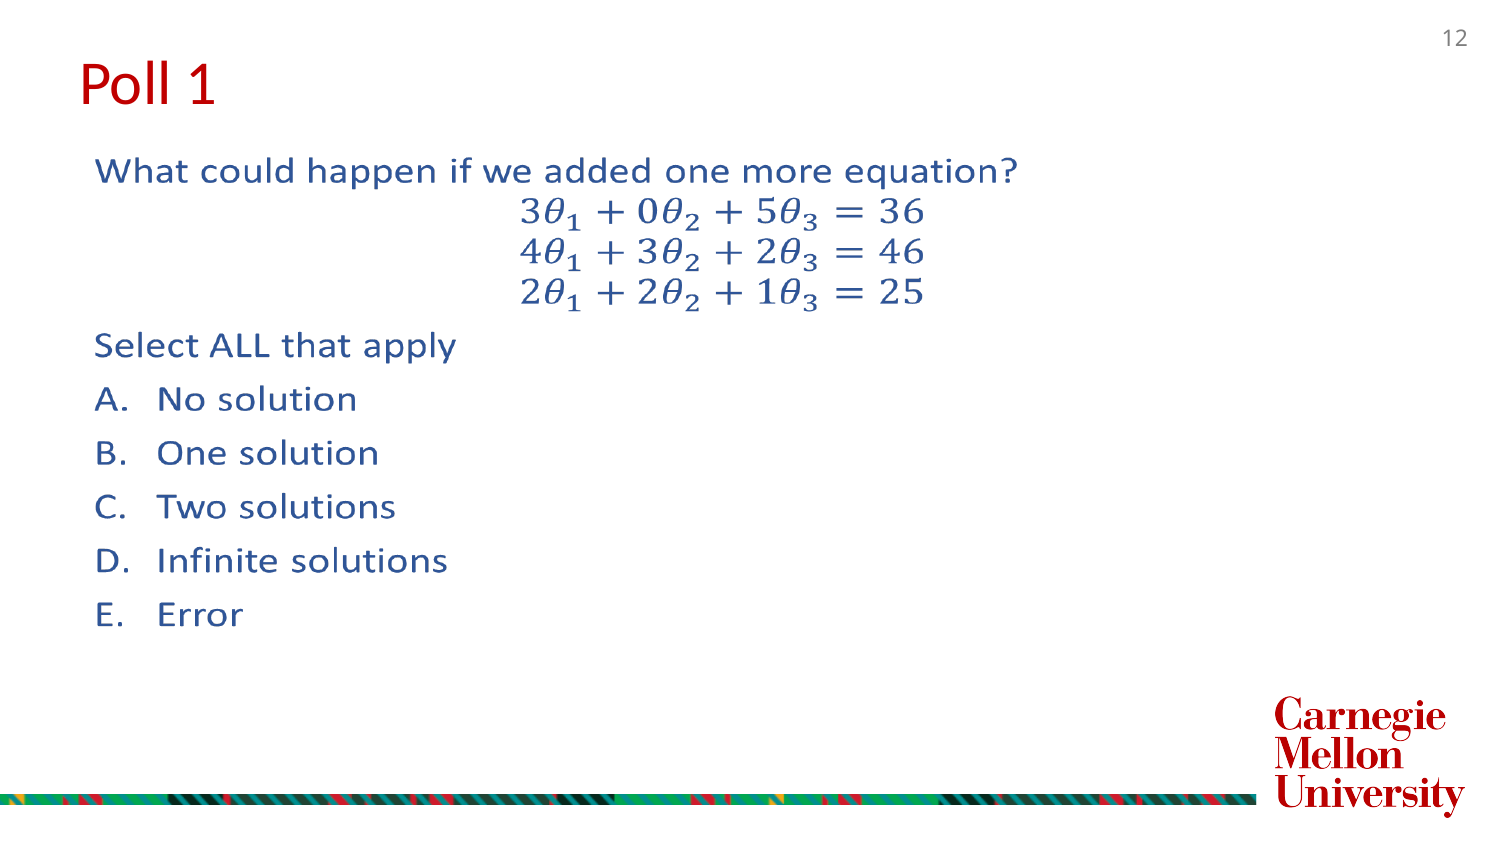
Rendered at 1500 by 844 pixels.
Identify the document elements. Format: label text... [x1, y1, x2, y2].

list [67, 136, 1362, 659]
title Poll 1 [67, 45, 1362, 123]
picture [0, 794, 1257, 805]
picture [1275, 696, 1465, 818]
